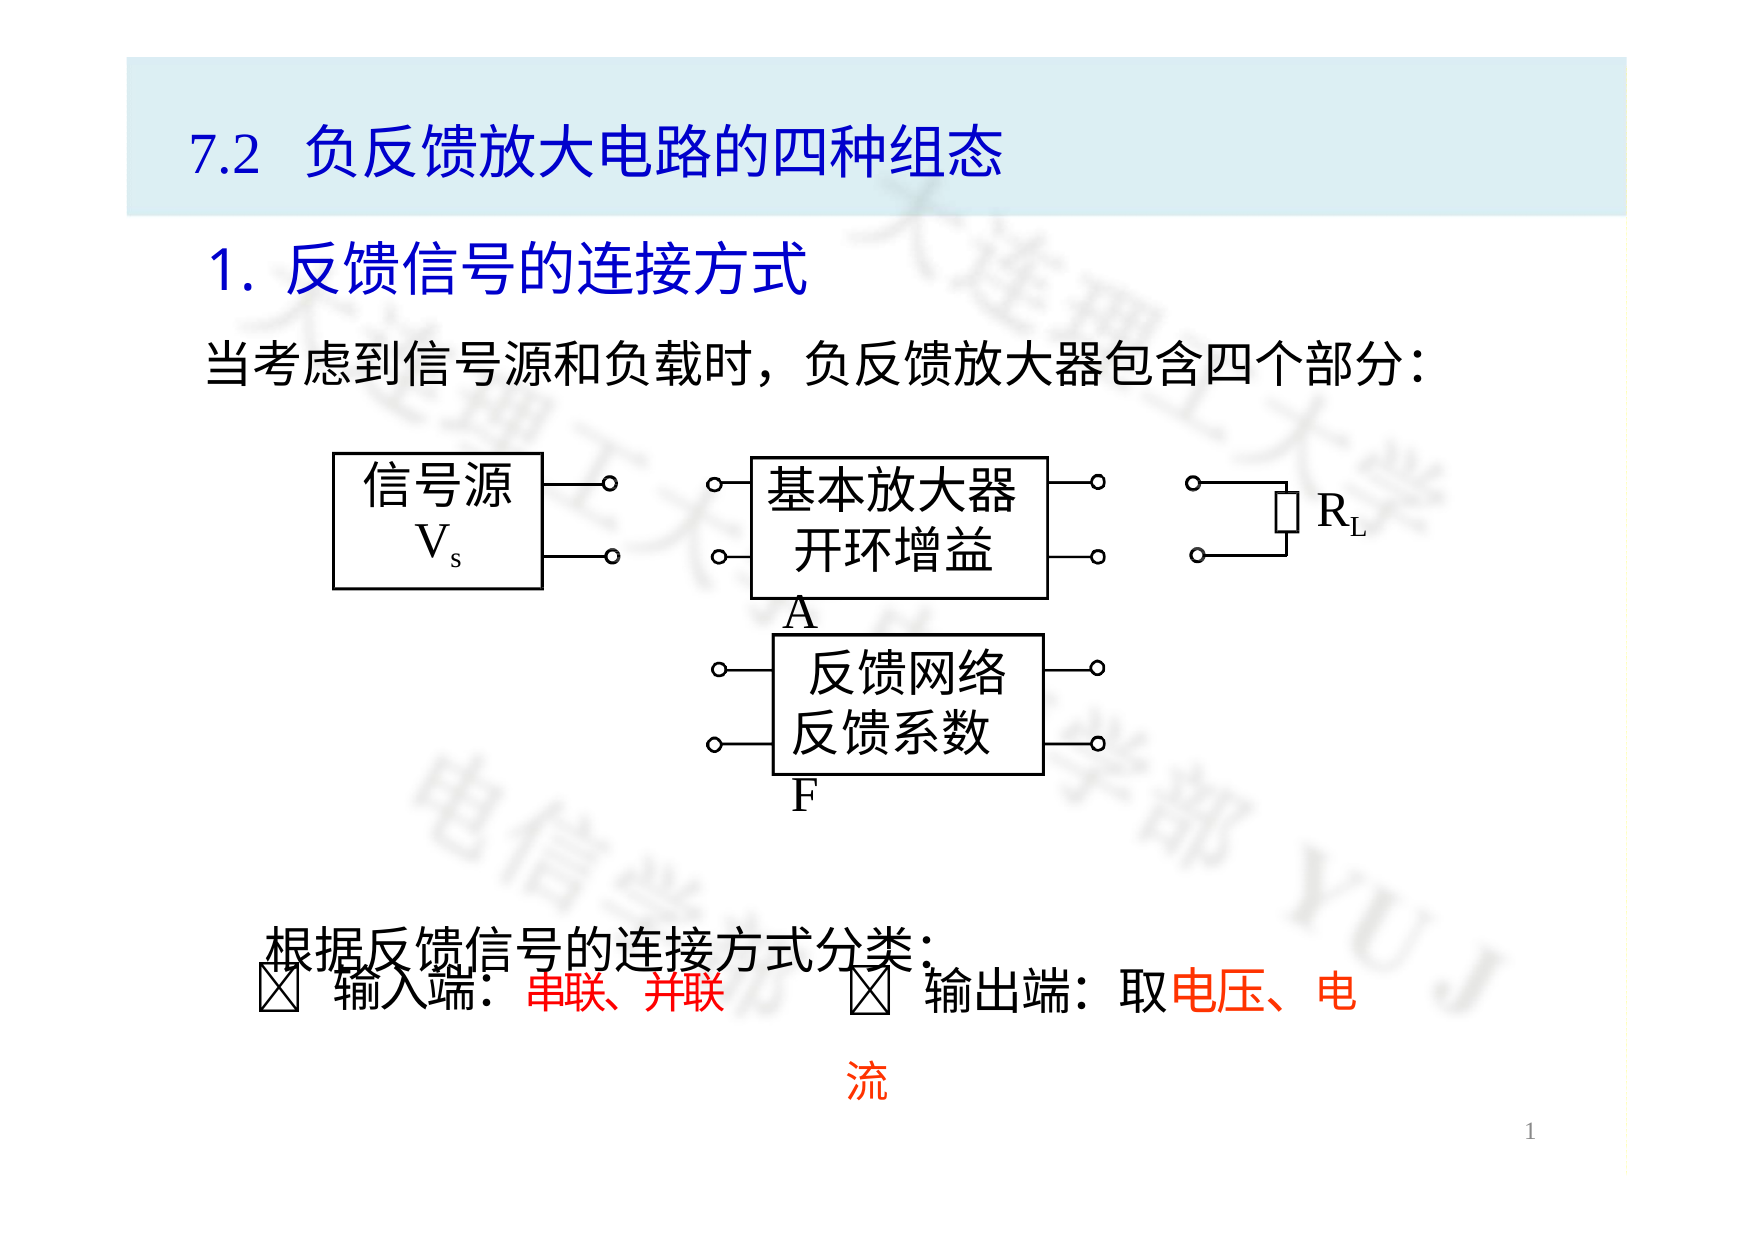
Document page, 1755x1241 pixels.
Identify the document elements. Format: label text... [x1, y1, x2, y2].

text_box 基本放大器 开环增益A [764, 458, 1020, 633]
text_box 反馈网络 反馈系数F 根据反馈信号的连接方式分类： [246, 641, 1028, 978]
text_box RL [1314, 476, 1374, 543]
text_box [335, 456, 540, 587]
text_box [1278, 495, 1296, 530]
text_box [1274, 491, 1300, 534]
text_box [706, 456, 1106, 600]
title 7.2 负反馈放大电路的四种组态 [126, 57, 1628, 323]
text_box [601, 475, 619, 492]
picture [126, 323, 1627, 1176]
text_box [608, 552, 617, 561]
text_box [1185, 475, 1202, 492]
text_box  输出端：取电压、电流 [843, 934, 1391, 1115]
text_box [706, 633, 1106, 776]
text_box 信号源 Vs [360, 453, 516, 574]
text_box  输入端：串联、并联 [252, 978, 740, 1022]
text_box [1189, 547, 1206, 564]
text_box [604, 548, 621, 565]
text_box [605, 479, 614, 488]
text_box 1 [1522, 1114, 1539, 1145]
text_box [332, 451, 544, 591]
text_box [1193, 551, 1202, 560]
text_box 1. 反馈信号的连接方式 当考虑到信号源和负载时，负反馈放大器包含四个部分： [200, 231, 1461, 393]
text_box [1189, 479, 1197, 488]
